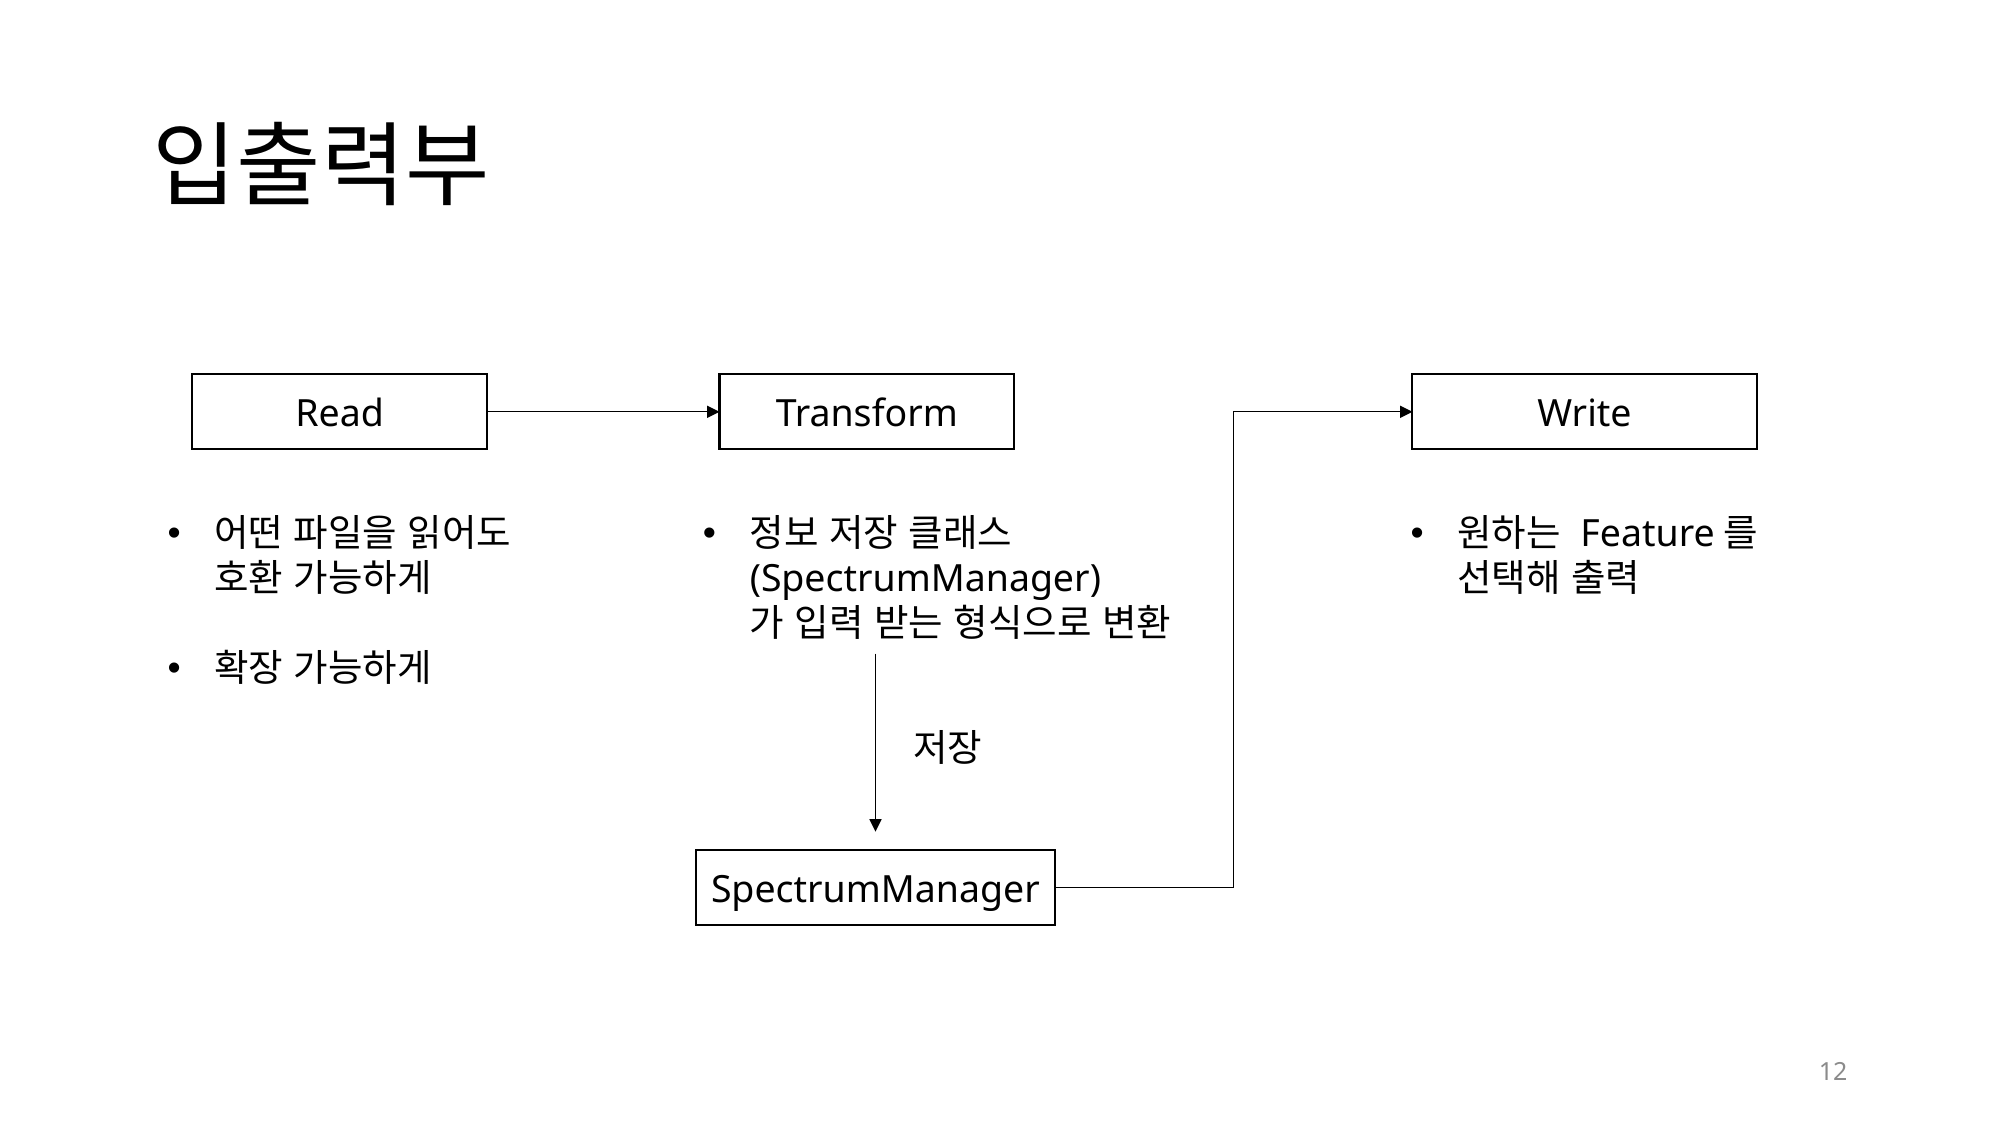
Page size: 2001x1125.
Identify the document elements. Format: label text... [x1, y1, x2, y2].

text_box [1054, 411, 1413, 888]
text_box 원하는 Feature를 선택해 출력 [1413, 502, 1774, 607]
title 입출력부 [137, 59, 1863, 278]
text_box 어떤 파일을 읽어도 호환 가능하게 확장 가능하게 [152, 502, 527, 697]
slide_number 12 [1412, 1042, 1863, 1103]
text_box Write [1411, 373, 1758, 450]
text_box 정보 저장 클래스 (SpectrumManager) 가 입력 받는 형식으로 변환 [688, 502, 1054, 652]
text_box SpectrumManager [695, 849, 1056, 926]
text_box Read [191, 373, 488, 450]
text_box Transform [718, 373, 1015, 450]
text_box 저장 [898, 716, 998, 777]
